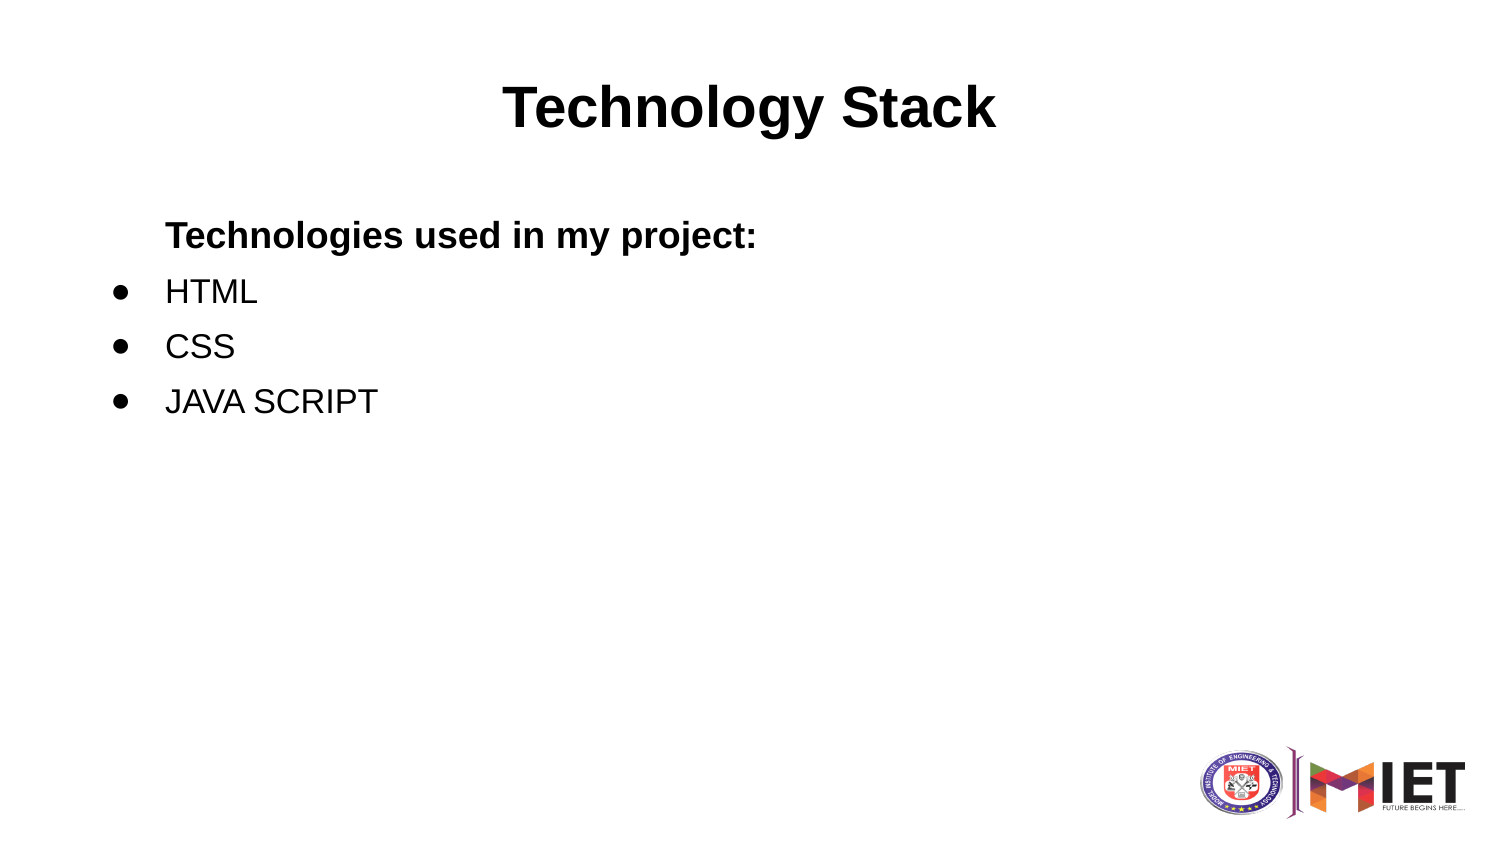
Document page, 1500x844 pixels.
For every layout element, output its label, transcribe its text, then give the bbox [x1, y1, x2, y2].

title Technology Stack [75, 33, 1425, 175]
list Technologies used in my project: HTML CSS JAVA SCRIPT [75, 196, 1425, 717]
picture [1199, 746, 1465, 819]
